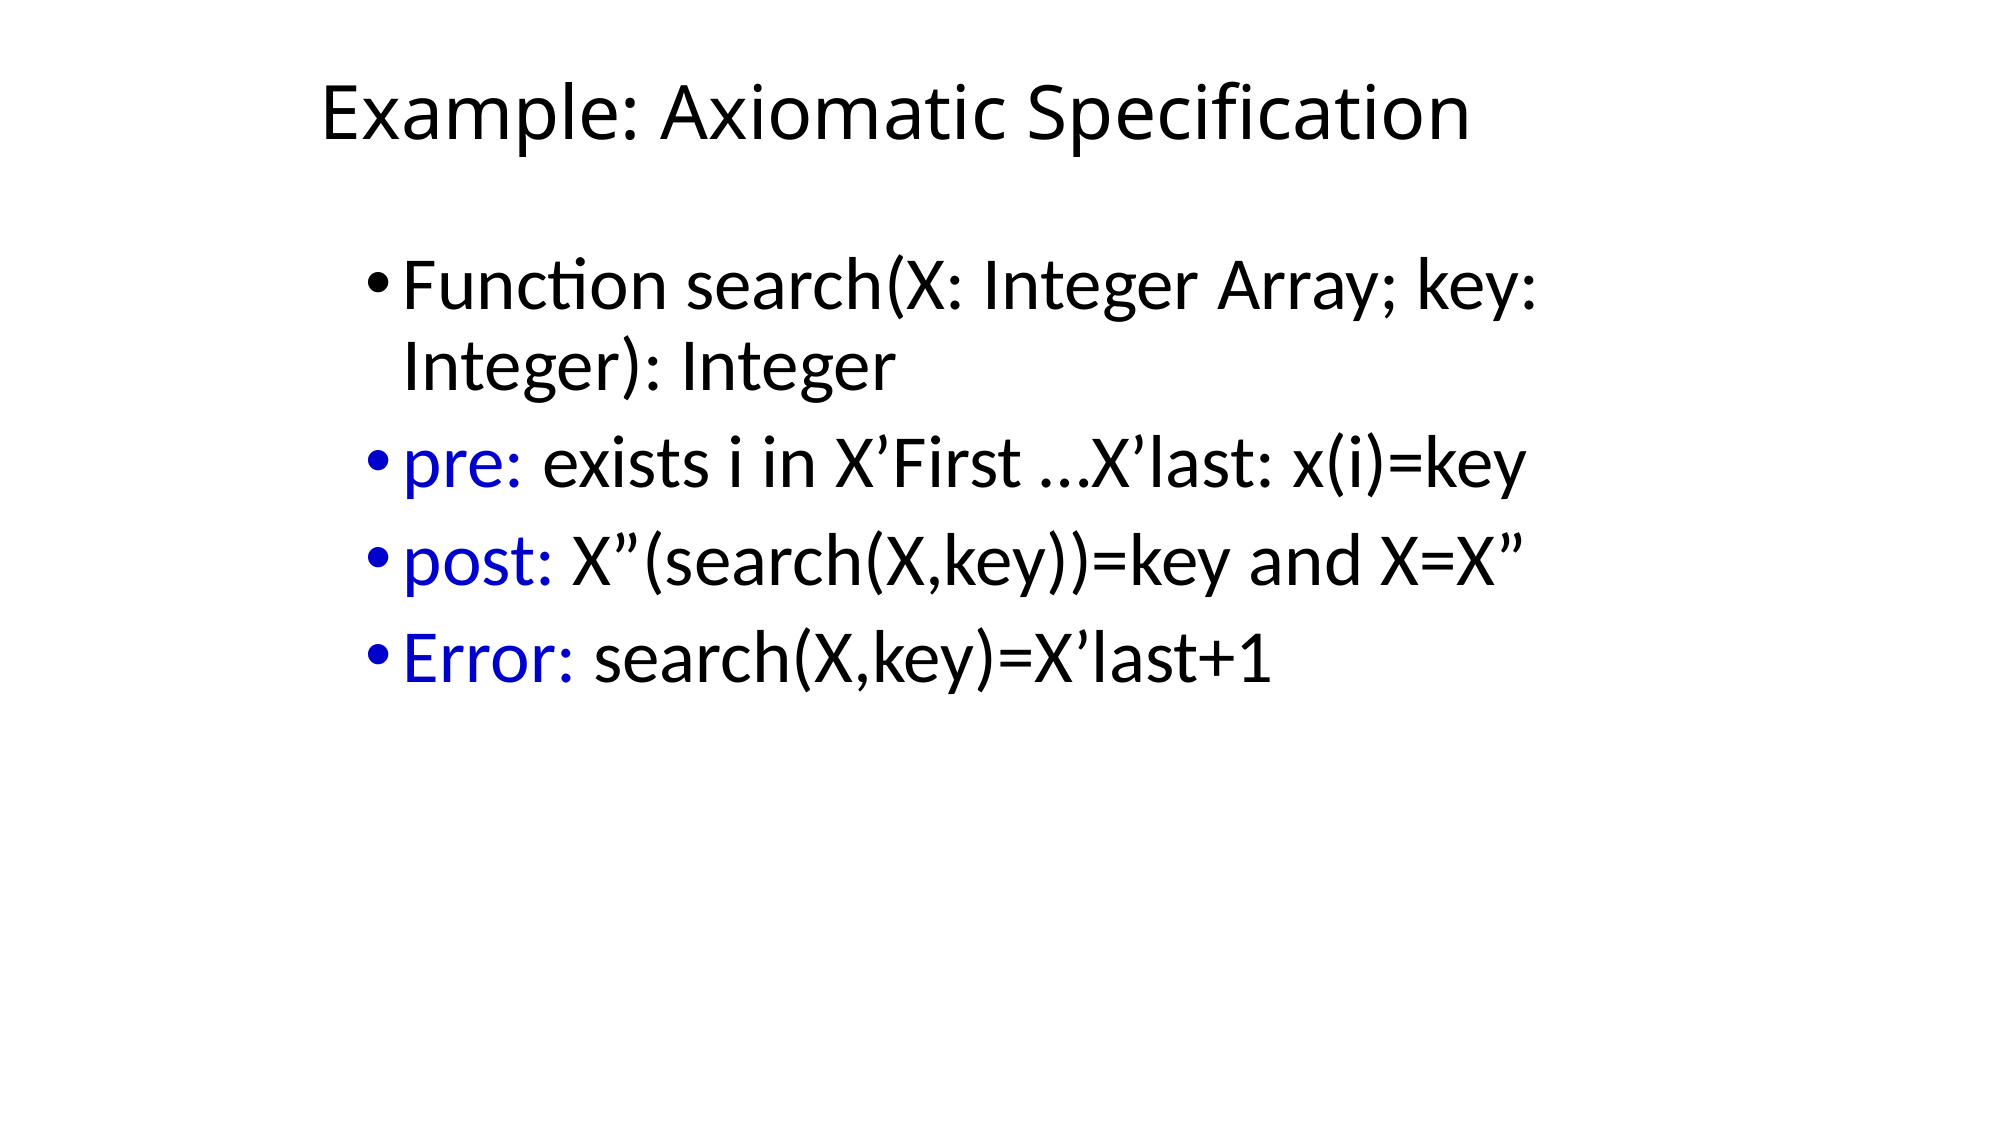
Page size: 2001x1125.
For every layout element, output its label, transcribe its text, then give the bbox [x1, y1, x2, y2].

list Function search(X: Integer Array; key: Integer): Integer pre: exists i in X’First …X’last: x(i)=key post: X”(search(X,key))=key and X=X” Error: search(X,key)=X’last+1 [362, 237, 1637, 1000]
title Example: Axiomatic Specification [316, 22, 1591, 209]
